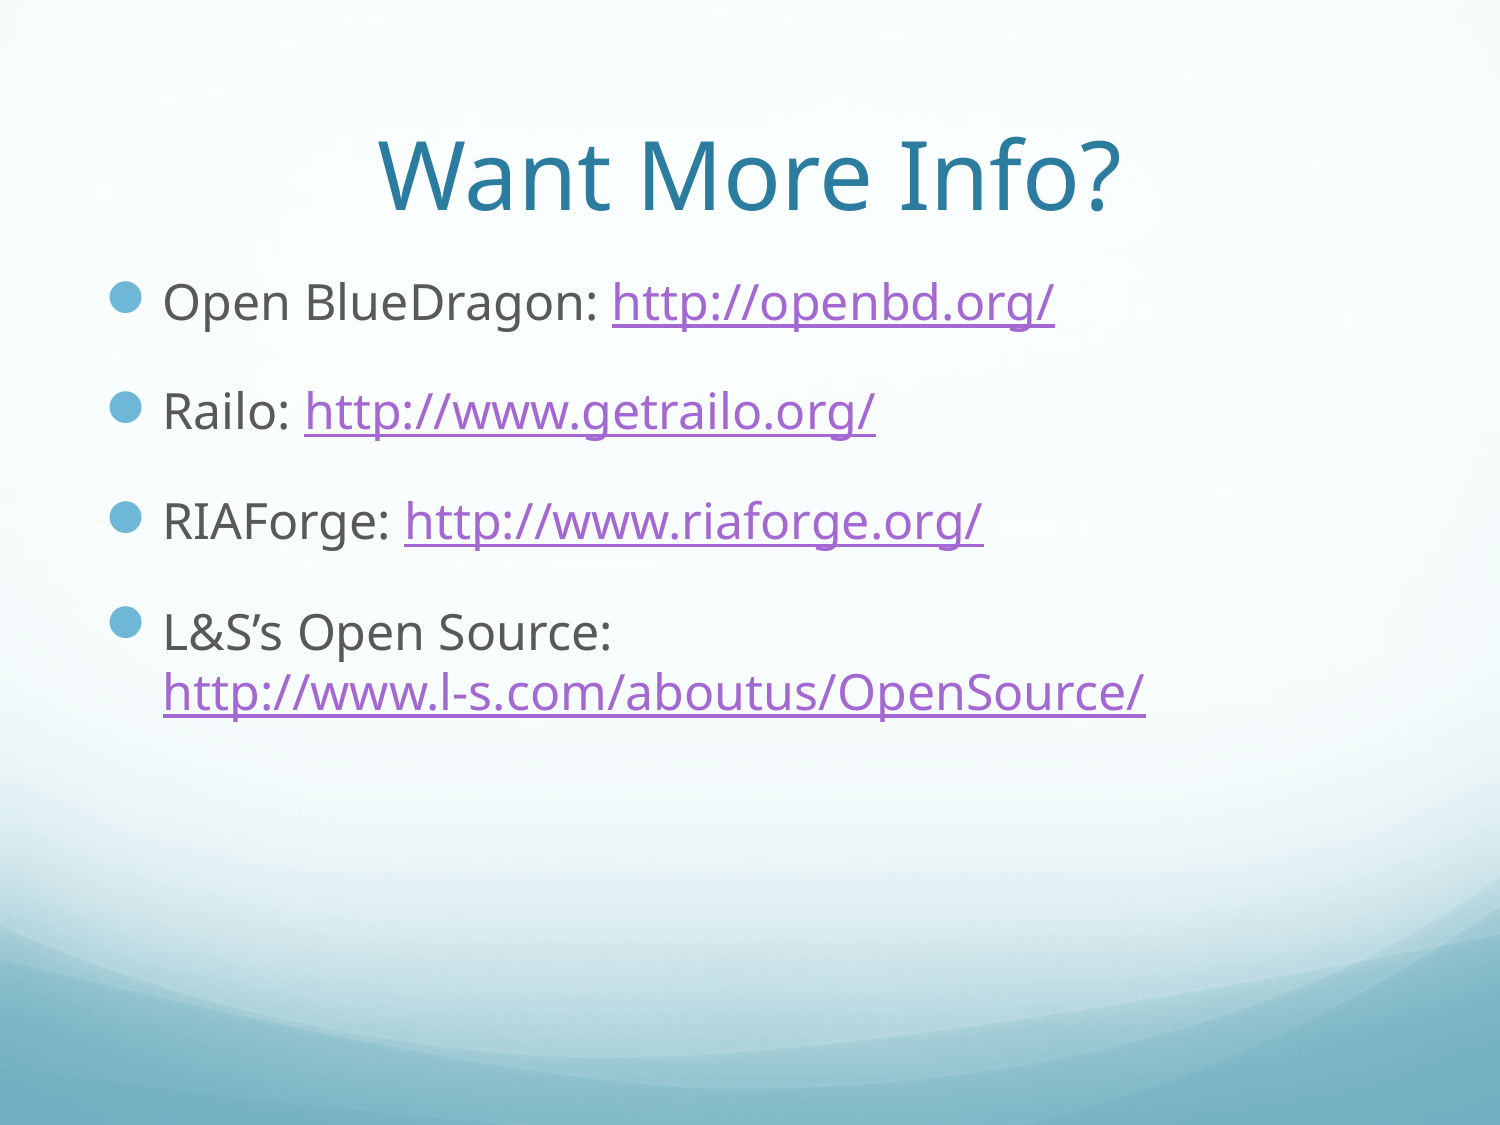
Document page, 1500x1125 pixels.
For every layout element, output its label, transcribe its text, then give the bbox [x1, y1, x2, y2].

list Open BlueDragon: http://openbd.org/ Railo: http://www.getrailo.org/ RIAForge: http://www.riaforge.org/ L&S’s Open Source: http://www.l-s.com/aboutus/OpenSource/ [90, 262, 1410, 975]
title Want More Info? [90, 17, 1410, 237]
